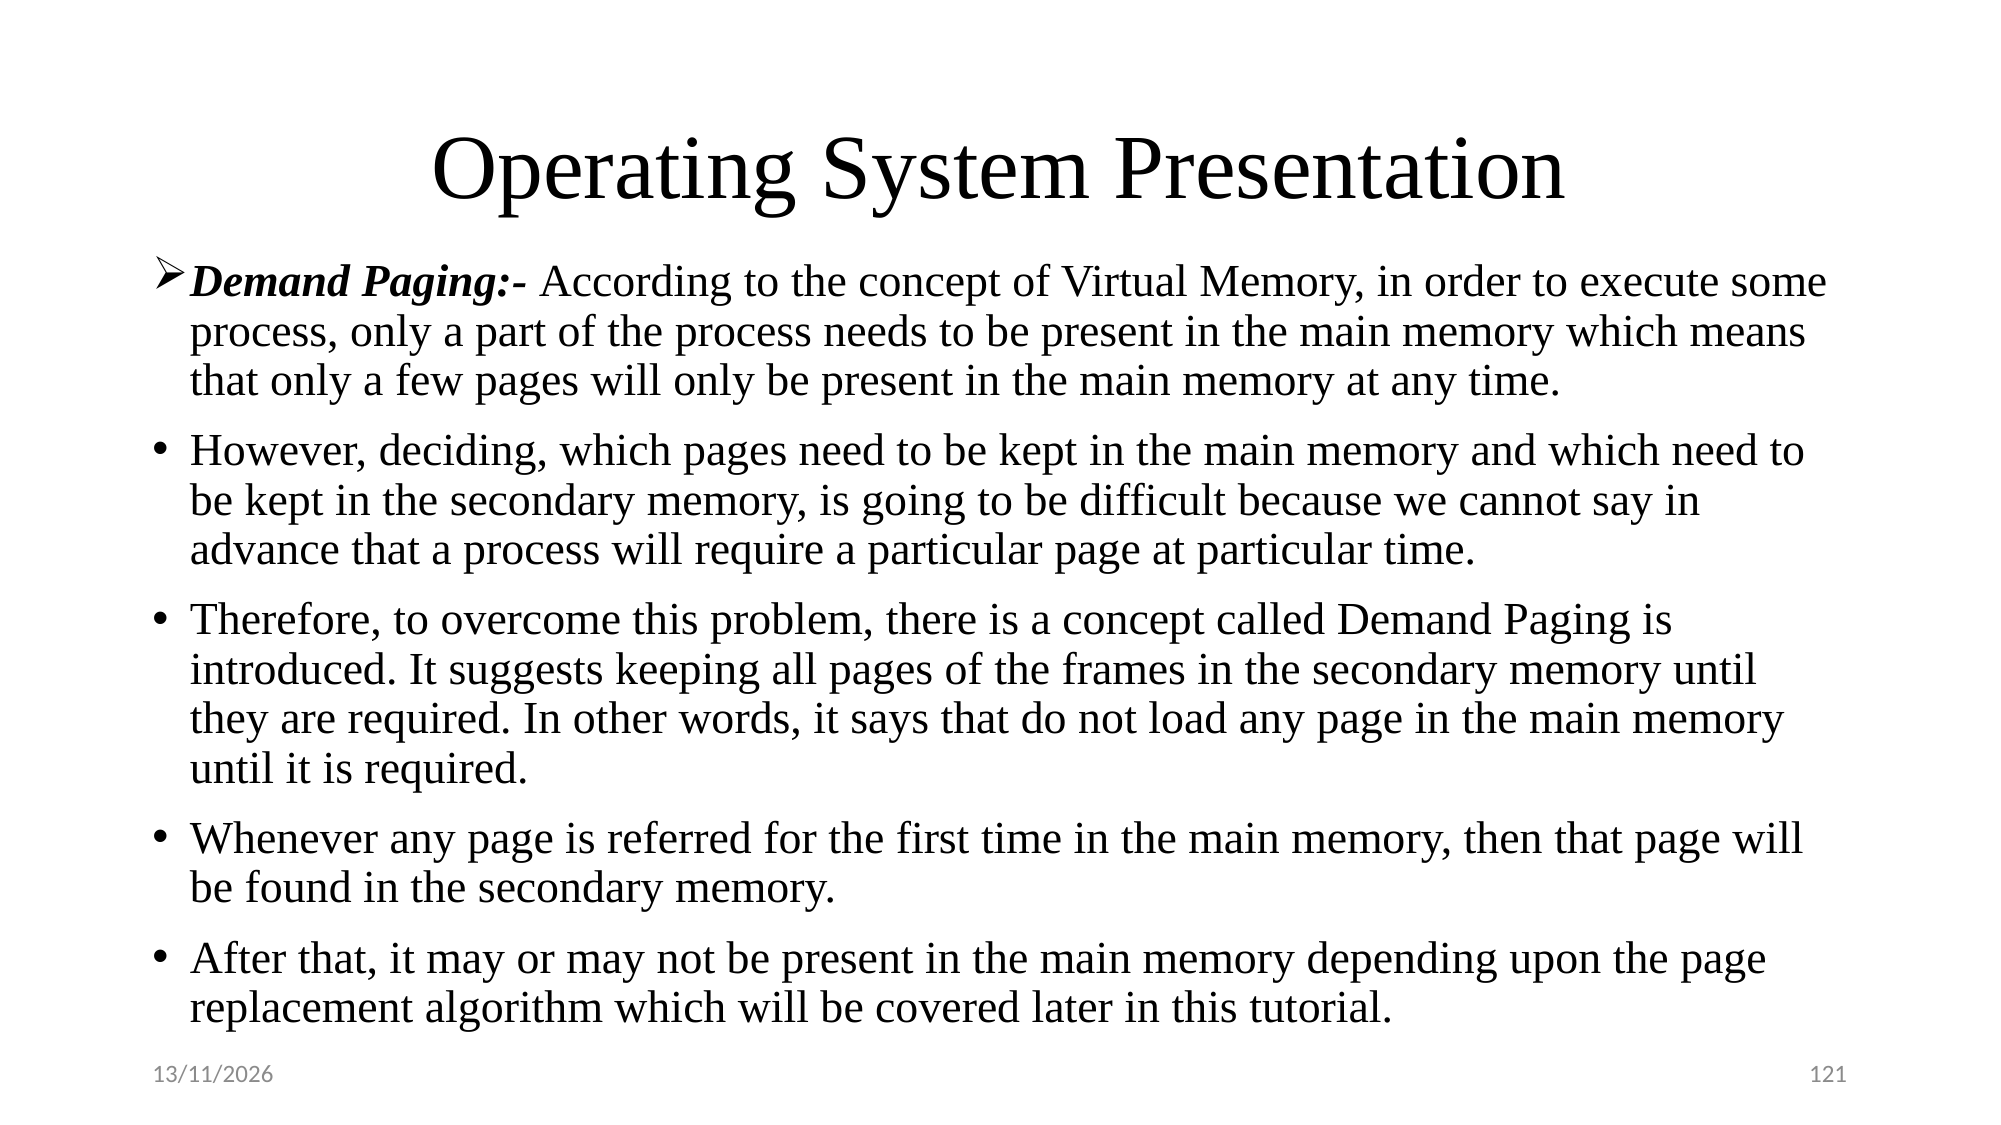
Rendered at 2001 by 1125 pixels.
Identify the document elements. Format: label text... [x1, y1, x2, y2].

title Operating System Presentation [137, 59, 1863, 249]
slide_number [137, 1042, 588, 1103]
list Demand Paging:- According to the concept of Virtual Memory, in order to execute some process, only a part of the process needs to be present in the main memory which means that only a few pages will only be present in the main memory at any time. However, deciding, which pages need to be kept in the main memory and which need to be kept in the secondary memory, is going to be difficult because we cannot say in advance that a process will require a particular page at particular time. Therefore, to overcome this problem, there is a concept called Demand Paging is introduced. It suggests keeping all pages of the frames in the secondary memory until they are required. In other words, it says that do not load any page in the main memory until it is required. Whenever any page is referred for the first time in the main memory, then that page will be found in the secondary memory. After that, it may or may not be present in the main memory depending upon the page replacement algorithm which will be covered later in this tutorial. [137, 249, 1863, 964]
slide_number 121 [1412, 1042, 1863, 1103]
